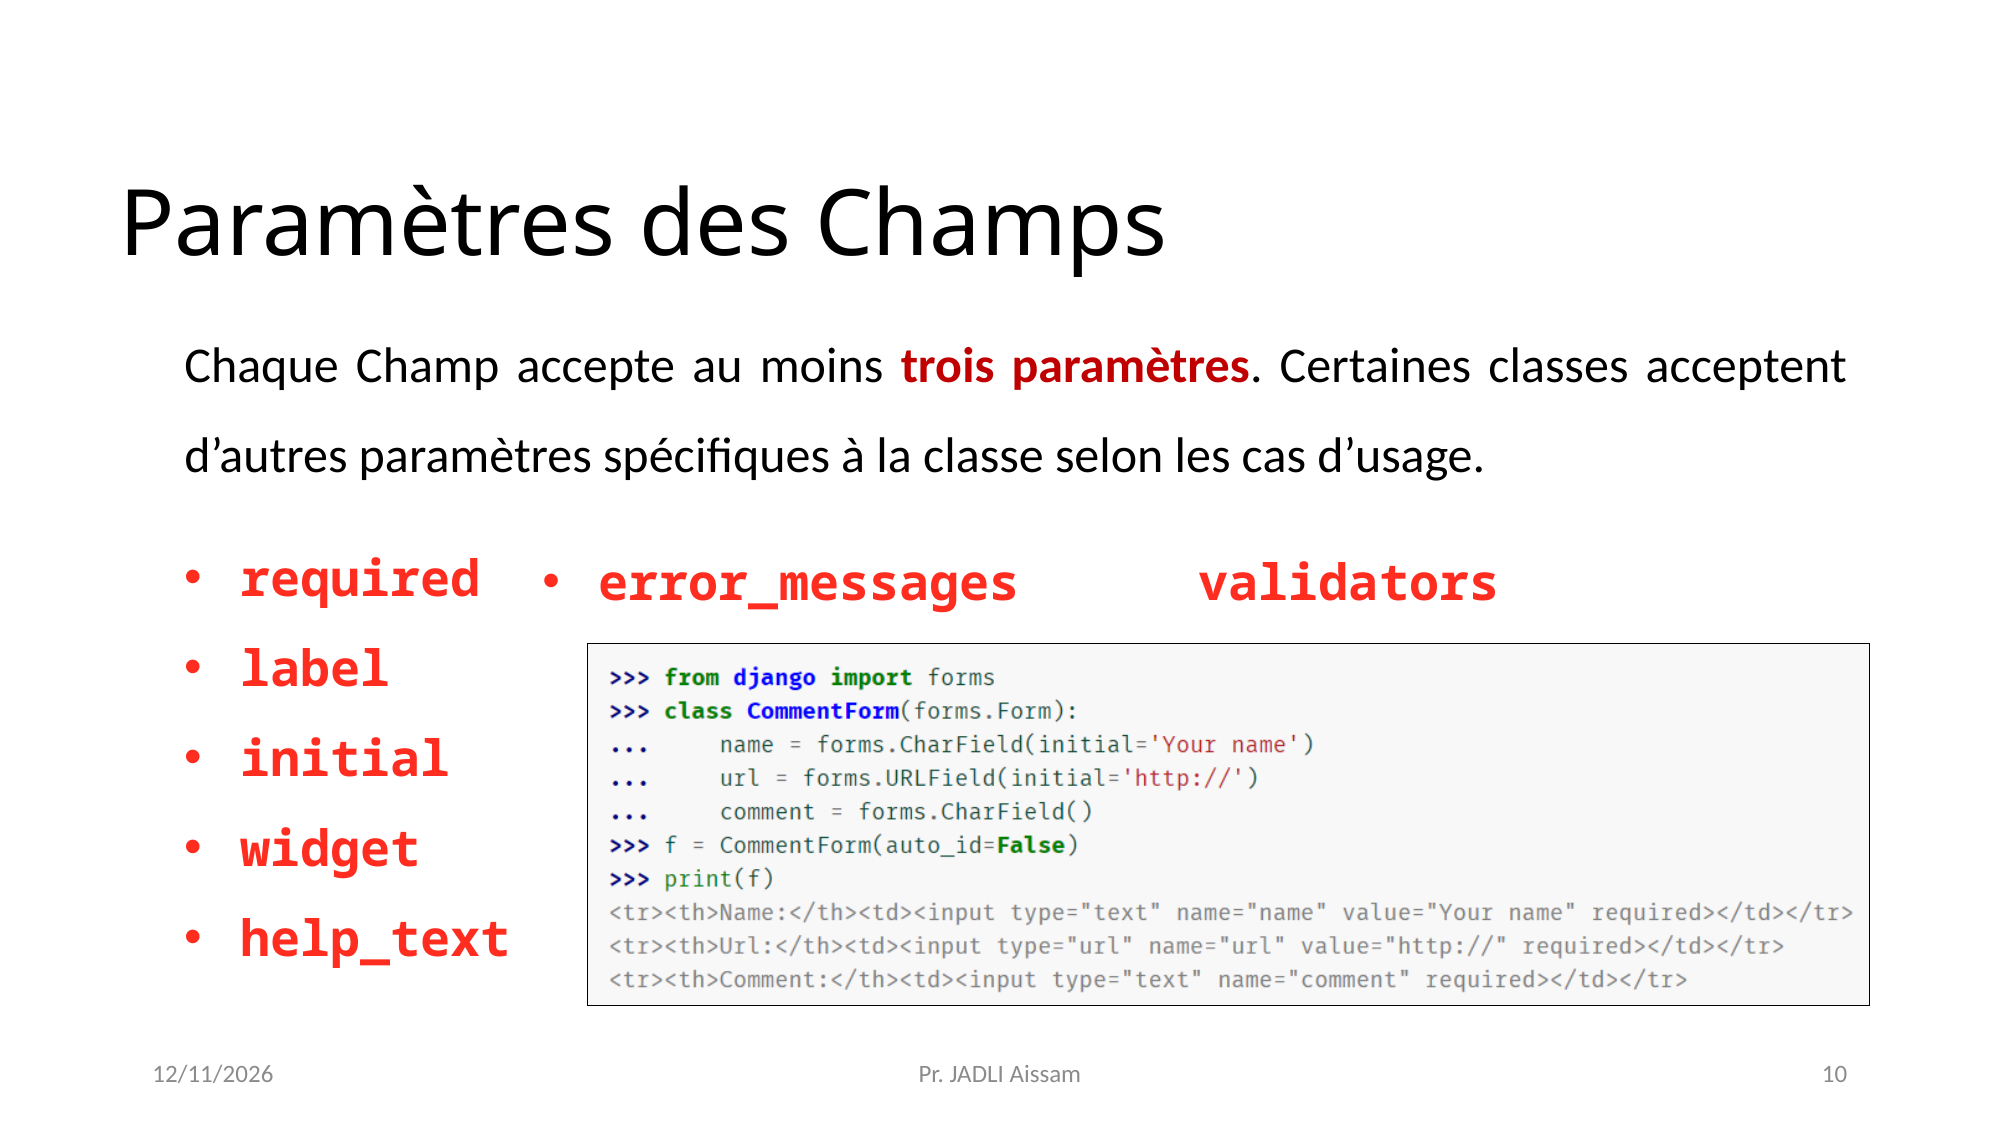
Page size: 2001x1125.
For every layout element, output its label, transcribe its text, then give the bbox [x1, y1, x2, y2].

title Paramètres des Champs [104, 155, 1916, 296]
text_box required label initial widget help_text [169, 509, 729, 975]
slide_number 10 [1412, 1042, 1863, 1103]
text_box error_messages validators disabled [527, 512, 1875, 708]
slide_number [137, 1042, 588, 1103]
picture [587, 643, 1870, 1006]
list Chaque Champ accepte au moins trois paramètres. Certaines classes acceptent d’autres paramètres spécifiques à la classe selon les cas d’usage. [169, 295, 1863, 512]
footer Pr. JADLI Aissam [662, 1042, 1338, 1103]
